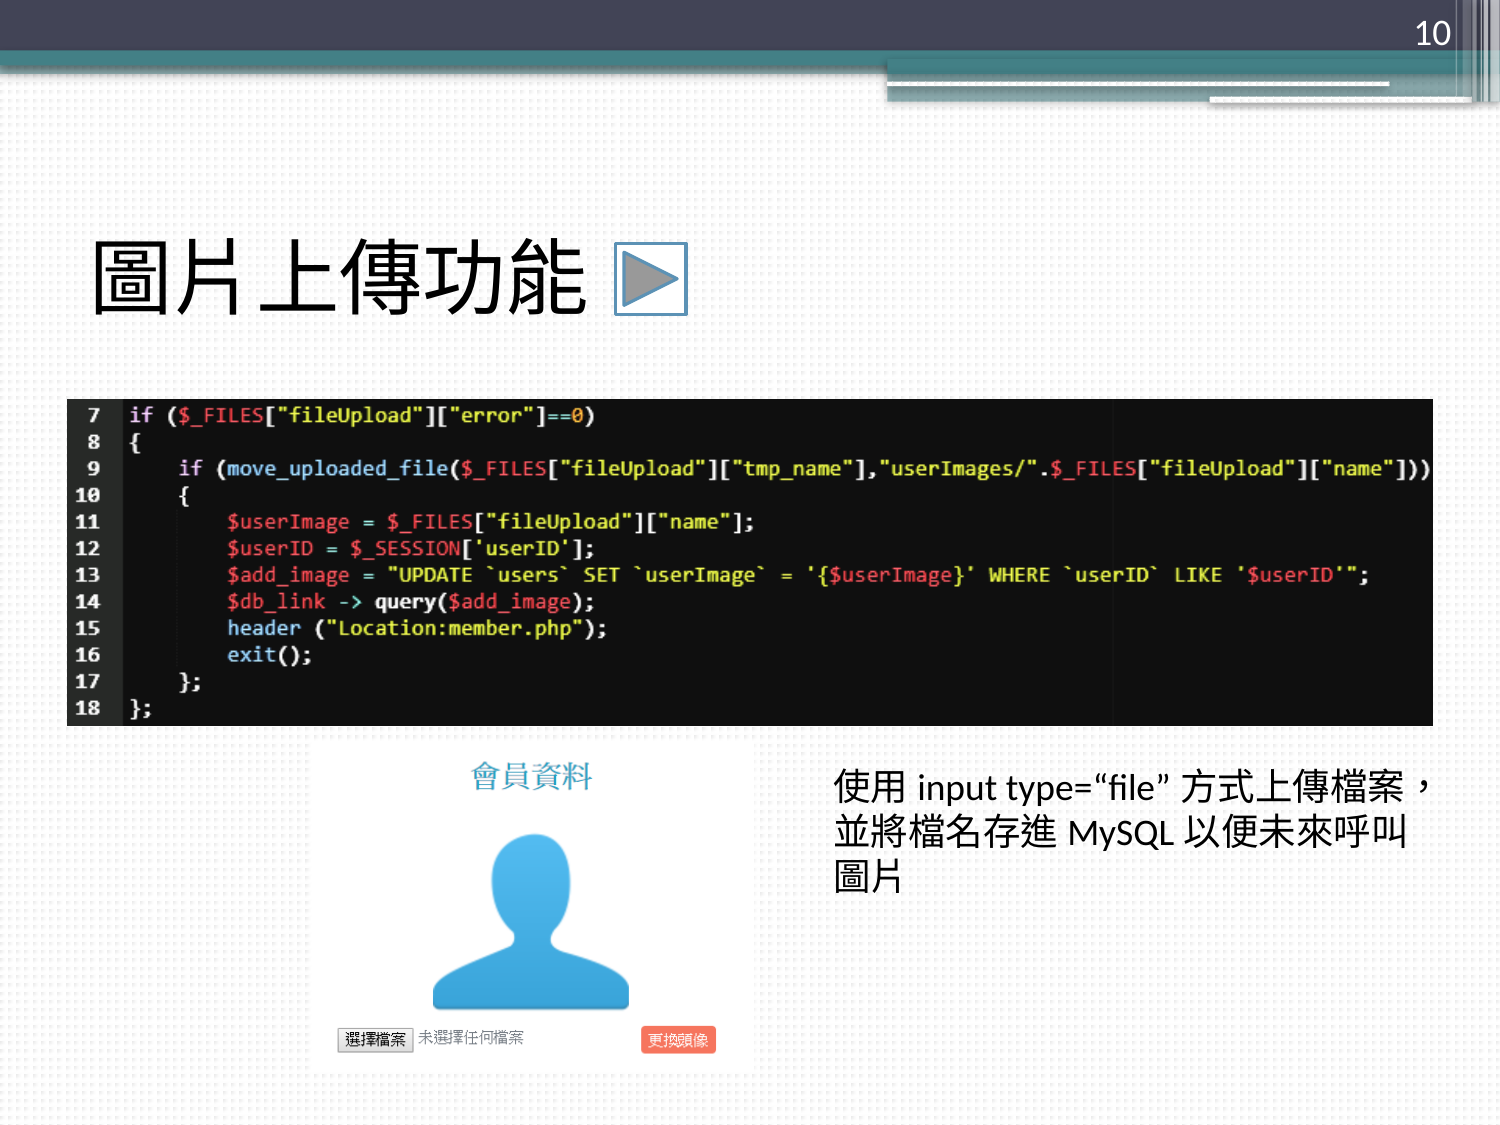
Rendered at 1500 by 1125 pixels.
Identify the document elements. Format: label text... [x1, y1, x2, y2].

picture [66, 398, 1434, 726]
picture [312, 740, 754, 1072]
title 圖片上傳功能 [75, 187, 1425, 363]
text_box [614, 242, 688, 316]
slide_number 10 [1341, 0, 1466, 61]
text_box 使用input type=“file”方式上傳檔案，並將檔名存進MySQL以便未來呼叫圖片 [818, 755, 1433, 905]
